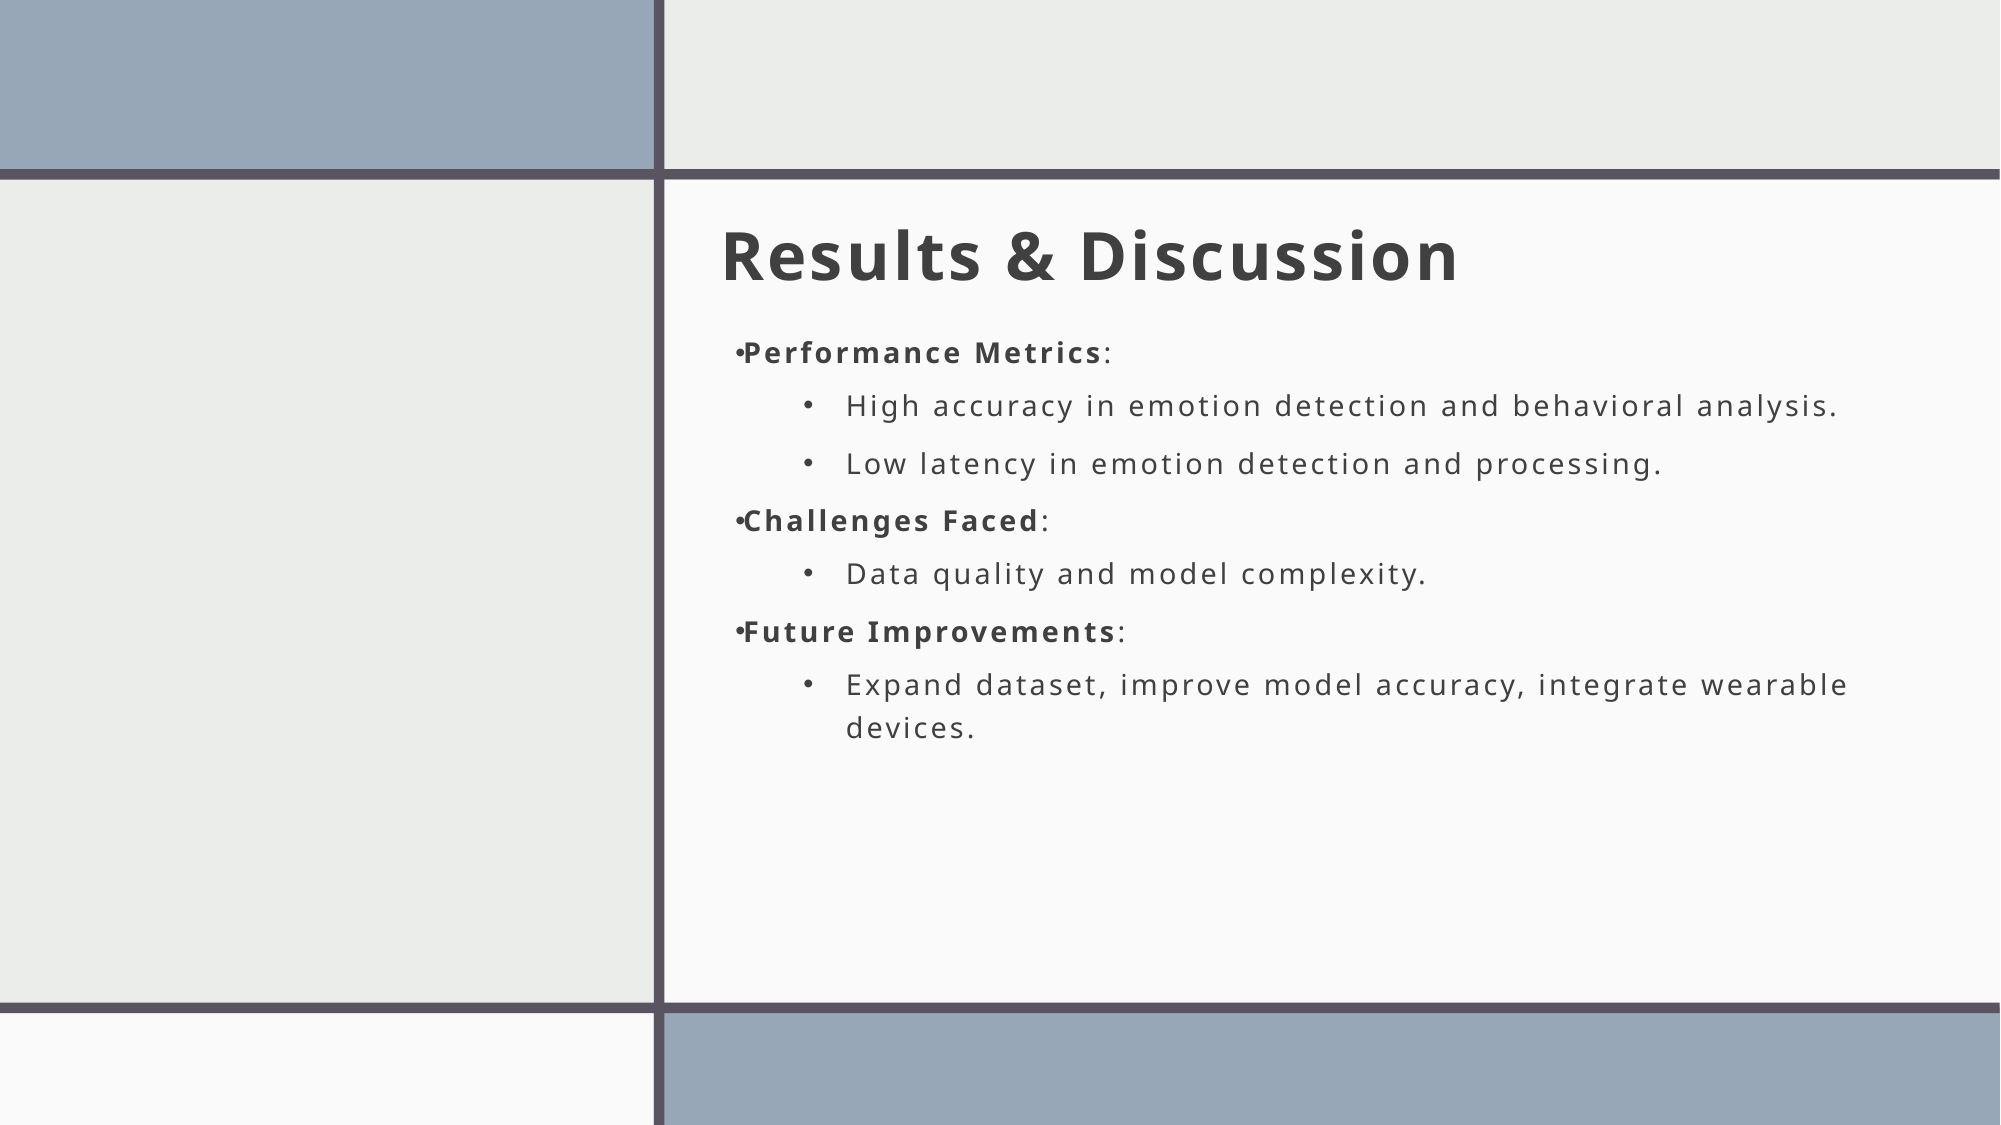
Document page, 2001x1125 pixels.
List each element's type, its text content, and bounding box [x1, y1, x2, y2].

list Performance Metrics: High accuracy in emotion detection and behavioral analysis. Low latency in emotion detection and processing. Challenges Faced: Data quality and model complexity. Future Improvements: Expand dataset, improve model accuracy, integrate wearable devices. [717, 308, 1895, 760]
title Results & Discussion [702, 173, 1858, 309]
